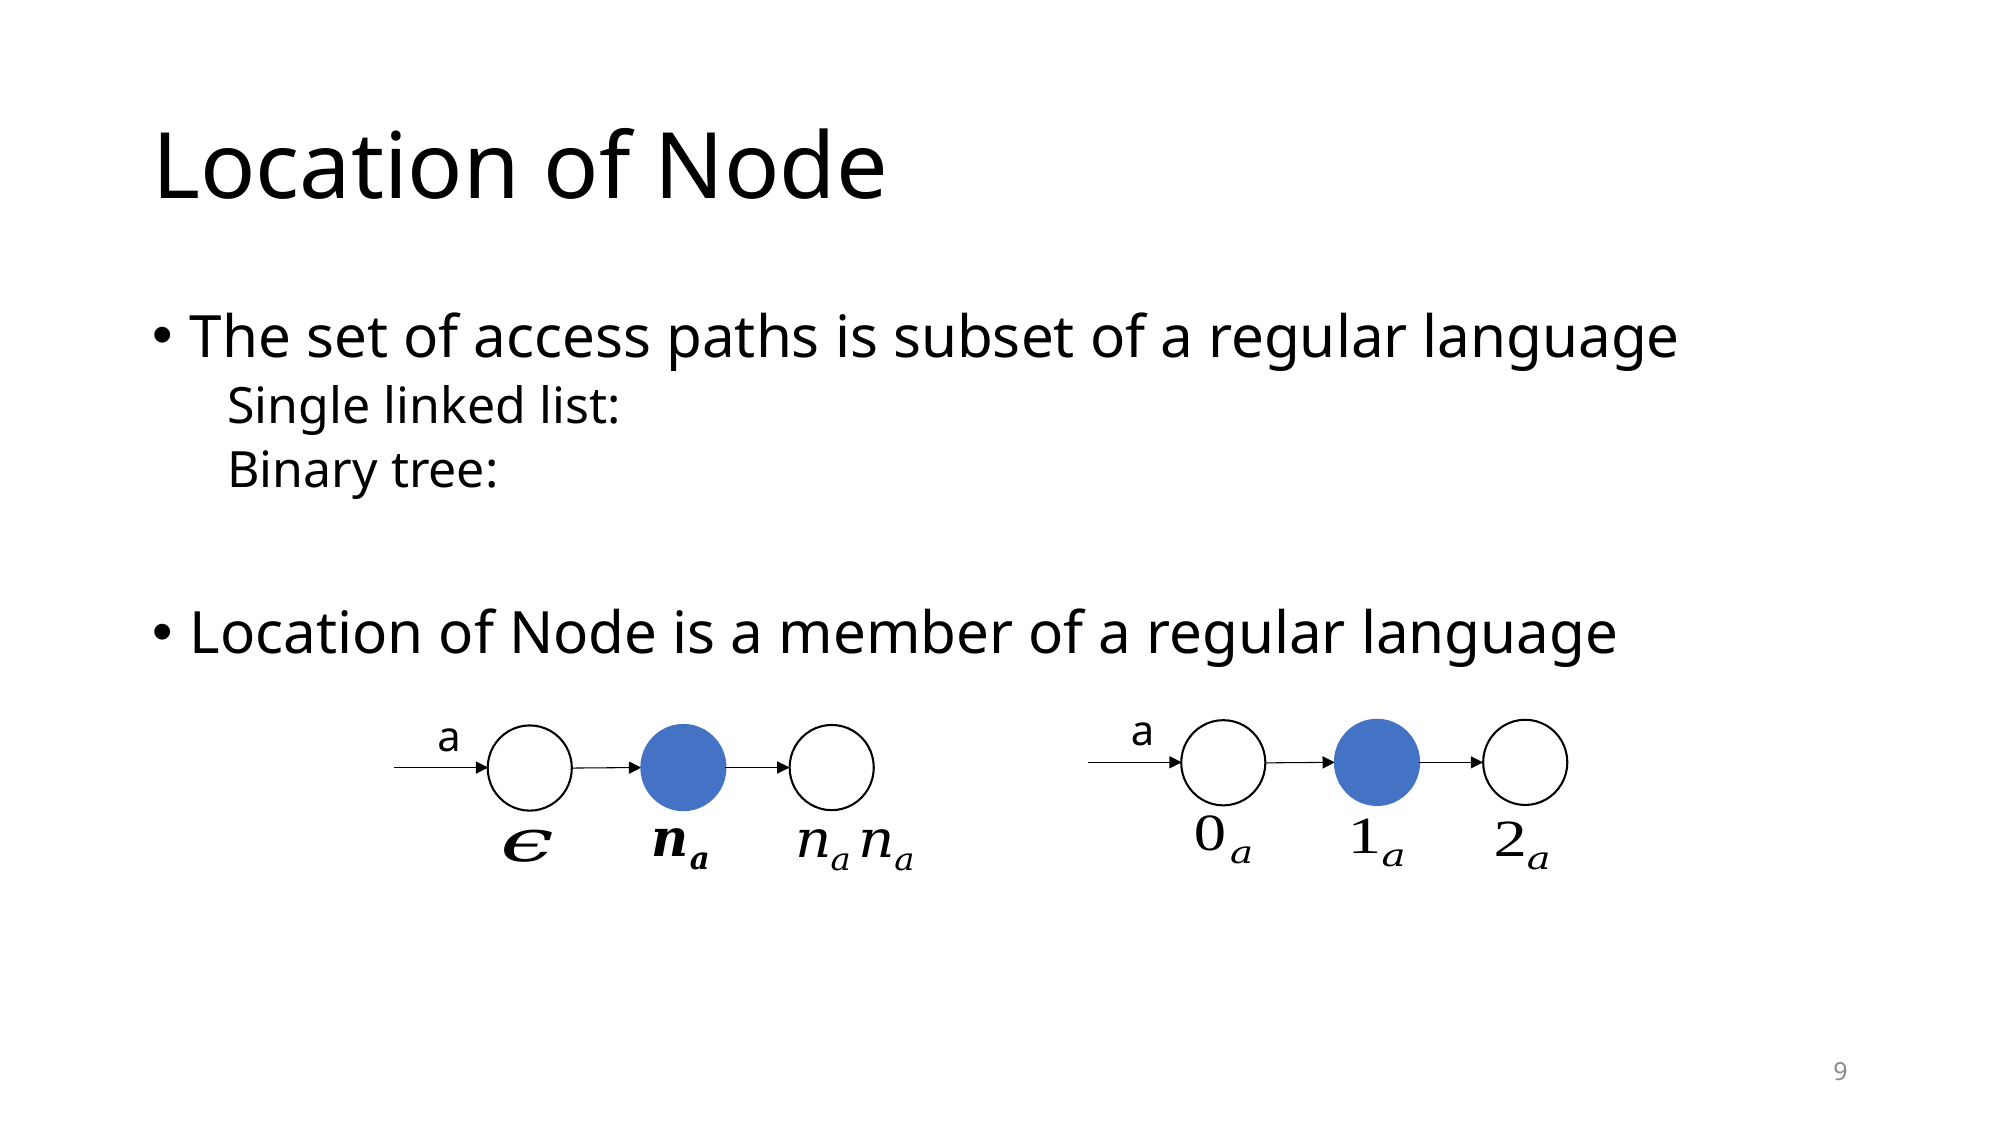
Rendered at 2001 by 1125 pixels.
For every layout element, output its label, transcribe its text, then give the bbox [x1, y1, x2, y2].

text_box [1333, 718, 1421, 807]
text_box a [422, 701, 482, 767]
text_box [486, 724, 573, 812]
text_box [788, 723, 875, 812]
slide_number 9 [1412, 1042, 1863, 1103]
text_box [1482, 718, 1569, 807]
text_box a [1116, 696, 1175, 762]
text_box [1180, 719, 1267, 807]
text_box [640, 723, 727, 812]
title Location of Node [137, 59, 1863, 278]
